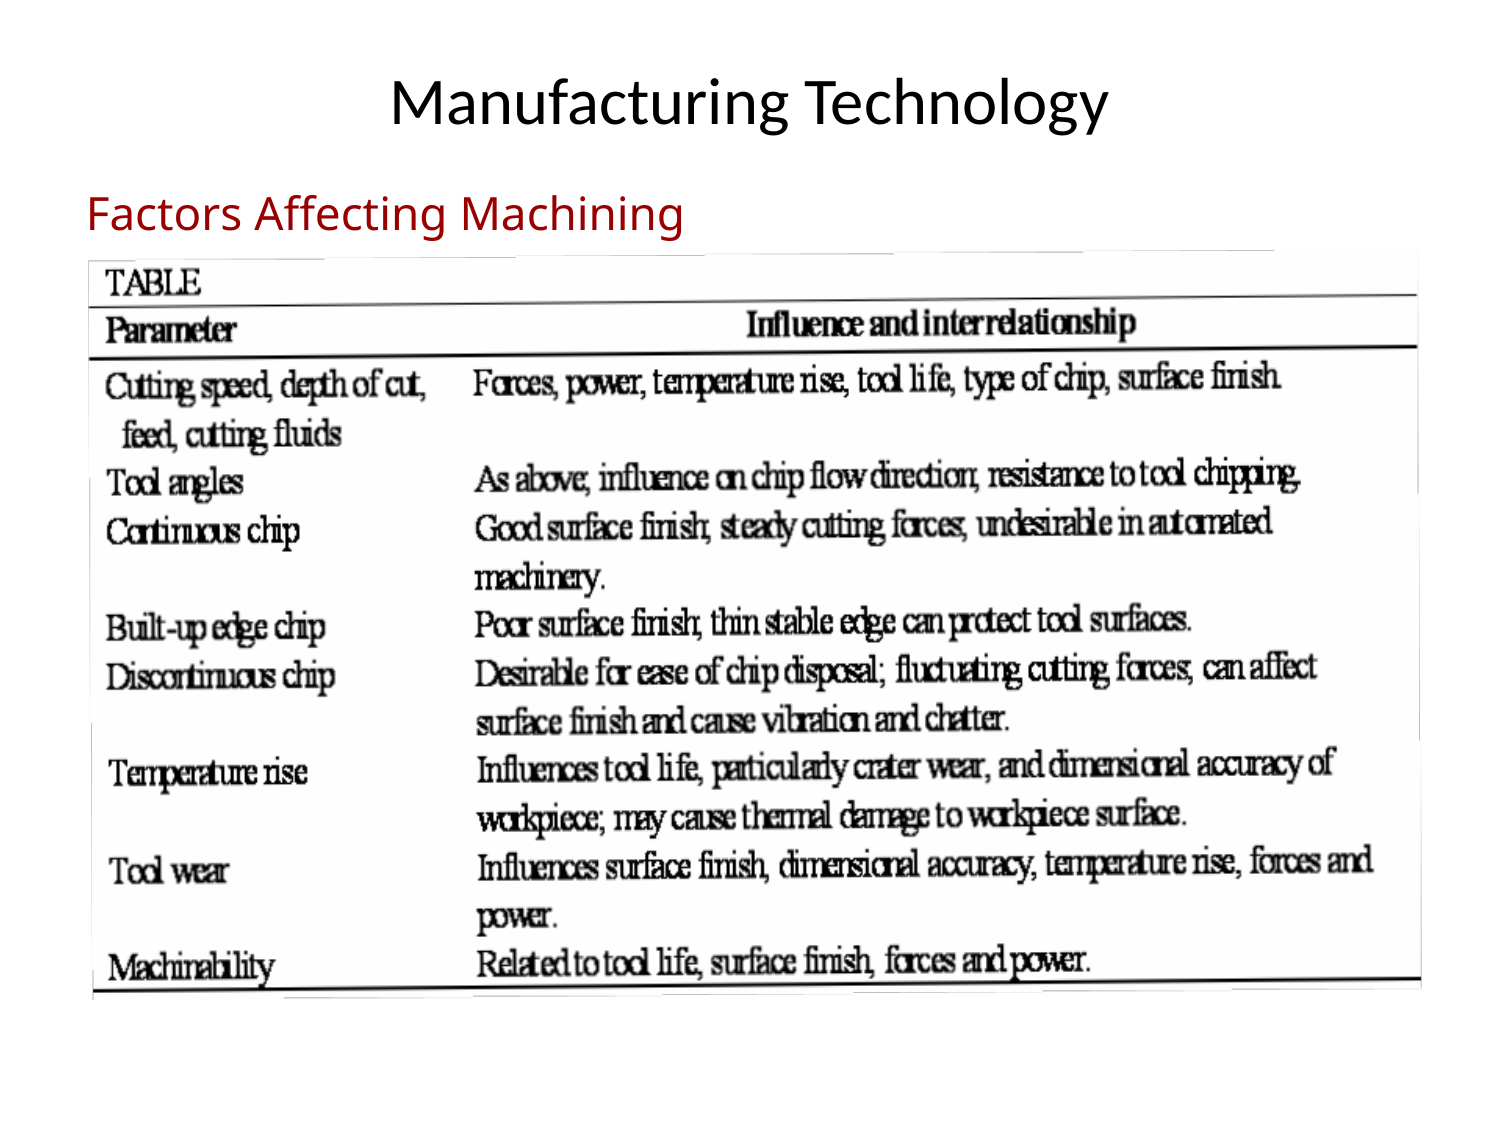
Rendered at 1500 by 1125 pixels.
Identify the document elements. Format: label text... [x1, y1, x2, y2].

list Factors Affecting Machining [70, 149, 1446, 1013]
title Manufacturing Technology [75, 45, 1425, 149]
picture [87, 249, 1423, 1001]
